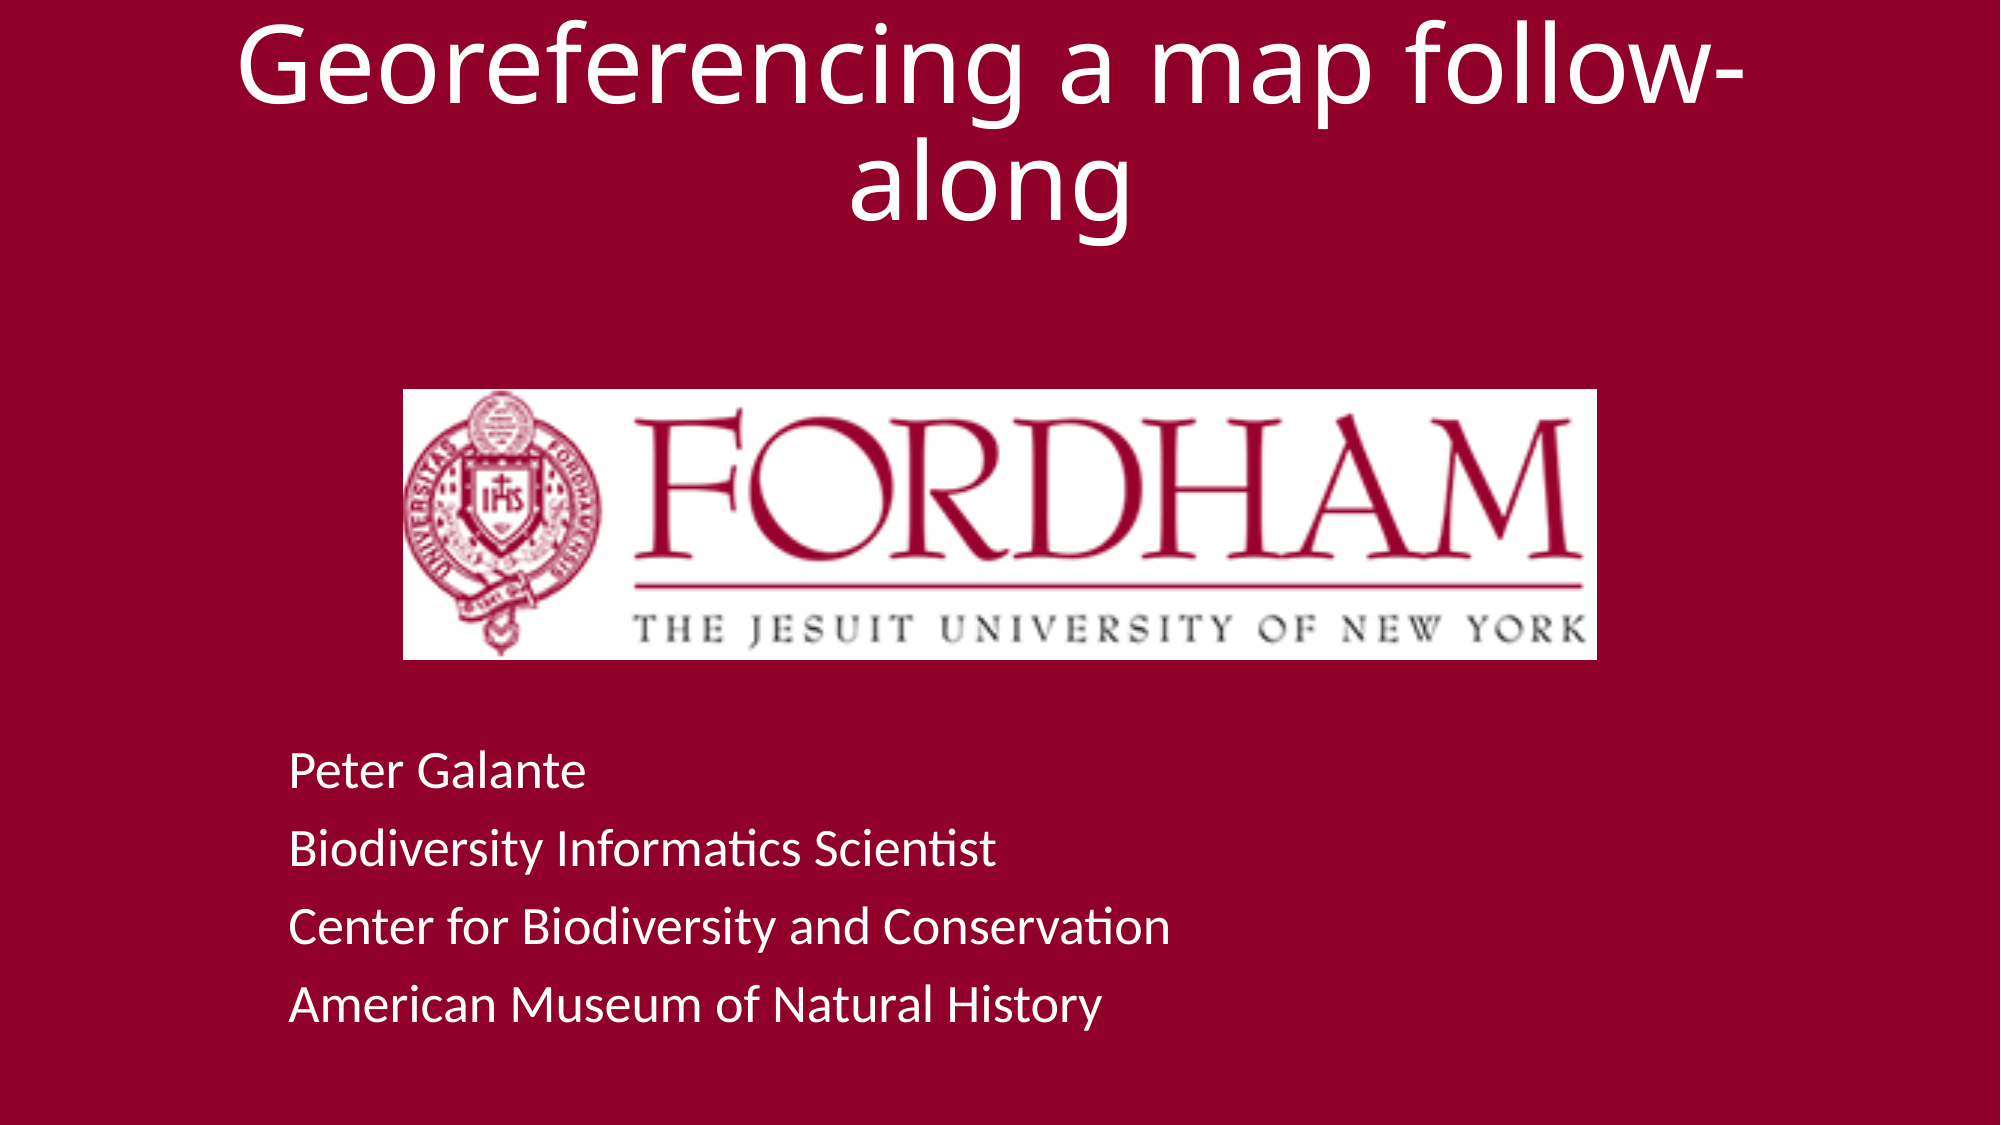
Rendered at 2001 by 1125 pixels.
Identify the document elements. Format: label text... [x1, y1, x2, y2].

title Georeferencing a map follow-along [180, 0, 1803, 252]
picture [403, 388, 1597, 661]
subtitle Peter Galante Biodiversity Informatics Scientist Center for Biodiversity and Conservation American Museum of Natural History [273, 734, 1774, 1044]
